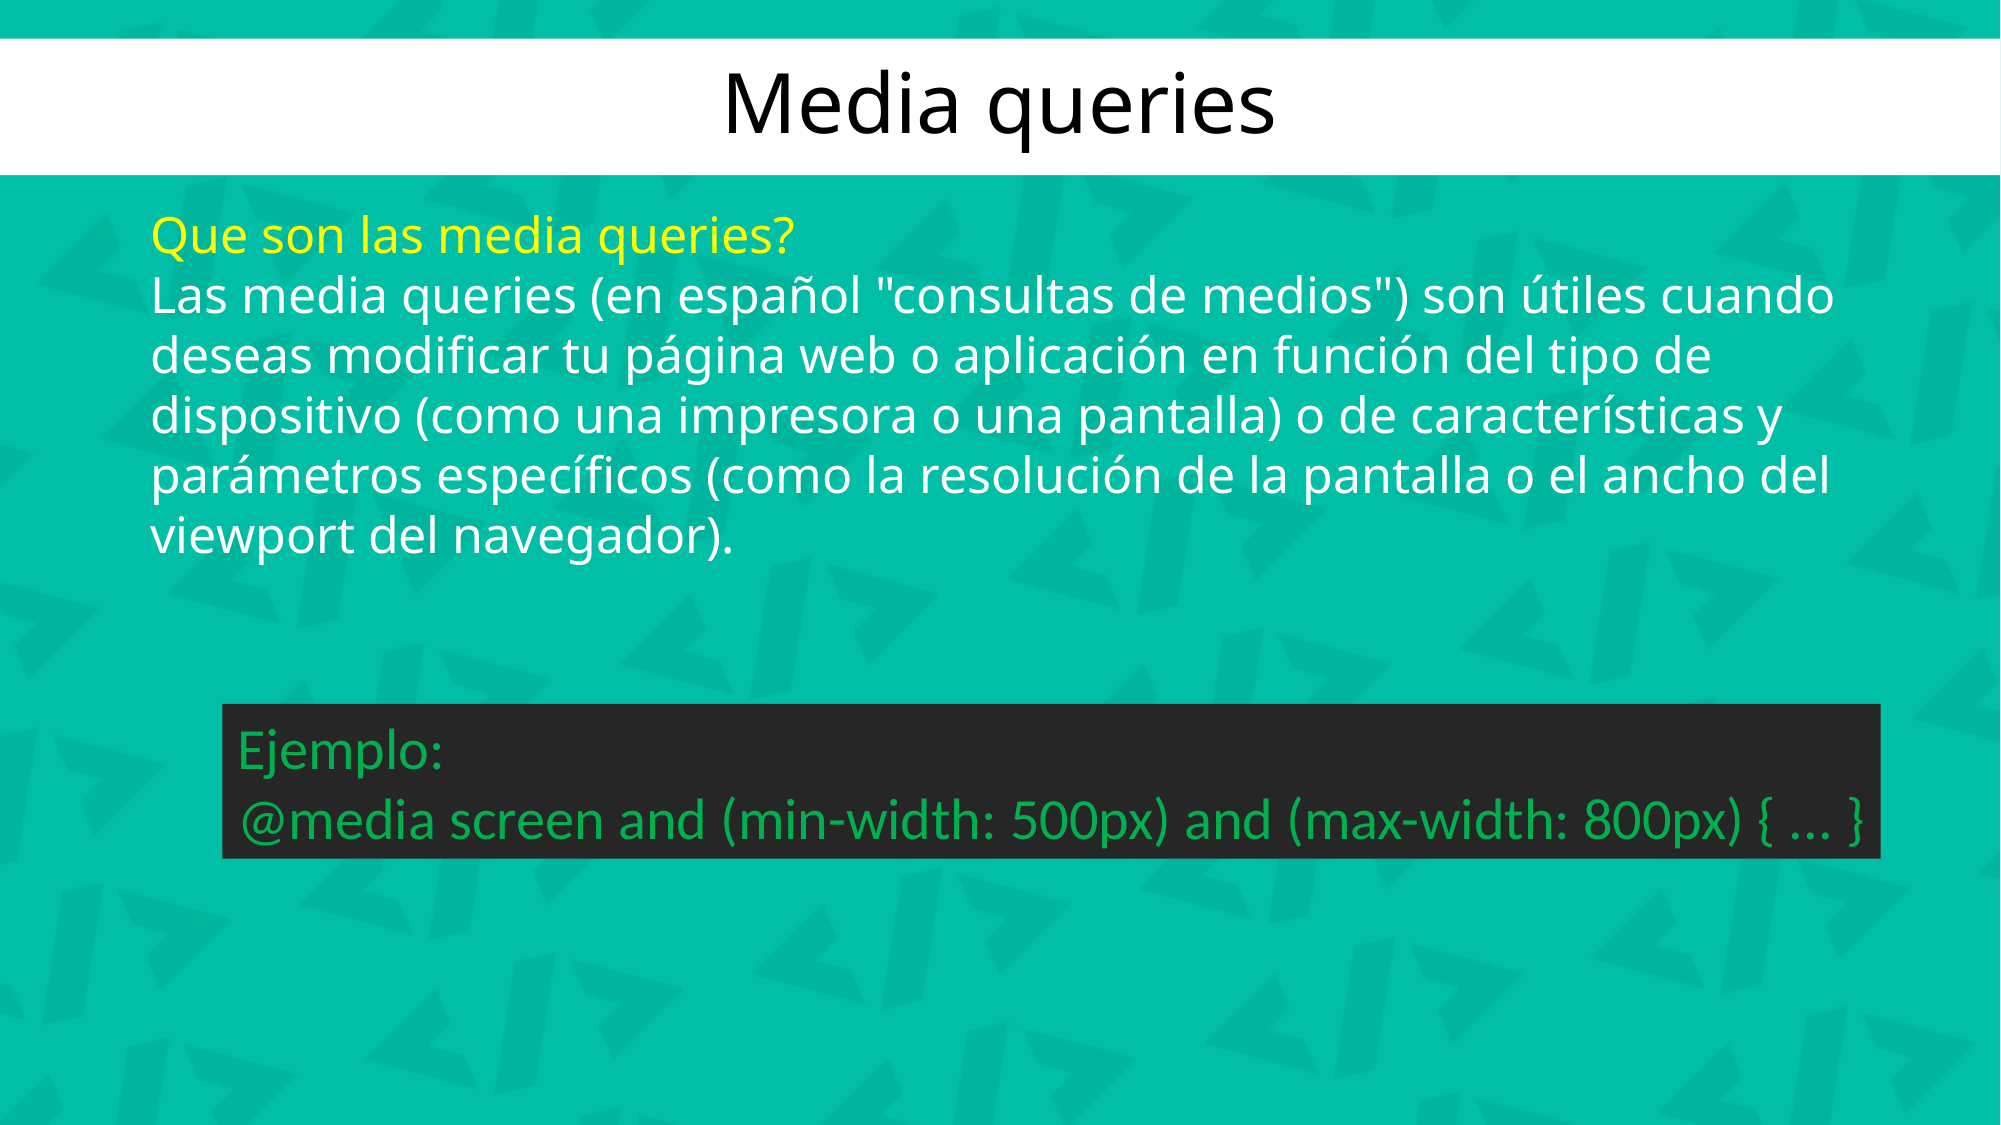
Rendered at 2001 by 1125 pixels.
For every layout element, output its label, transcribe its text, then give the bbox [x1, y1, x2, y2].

picture [0, 0, 2001, 1125]
title Media queries [0, 38, 2000, 176]
text_box Ejemplo: @media screen and (min-width: 500px) and (max-width: 800px) { ... } [222, 703, 1881, 859]
text_box Que son las media queries? Las media queries (en español "consultas de medios") son útiles cuando deseas modificar tu página web o aplicación en función del tipo de dispositivo (como una impresora o una pantalla) o de características y parámetros específicos (como la resolución de la pantalla o el ancho del viewport del navegador). [135, 196, 1865, 632]
